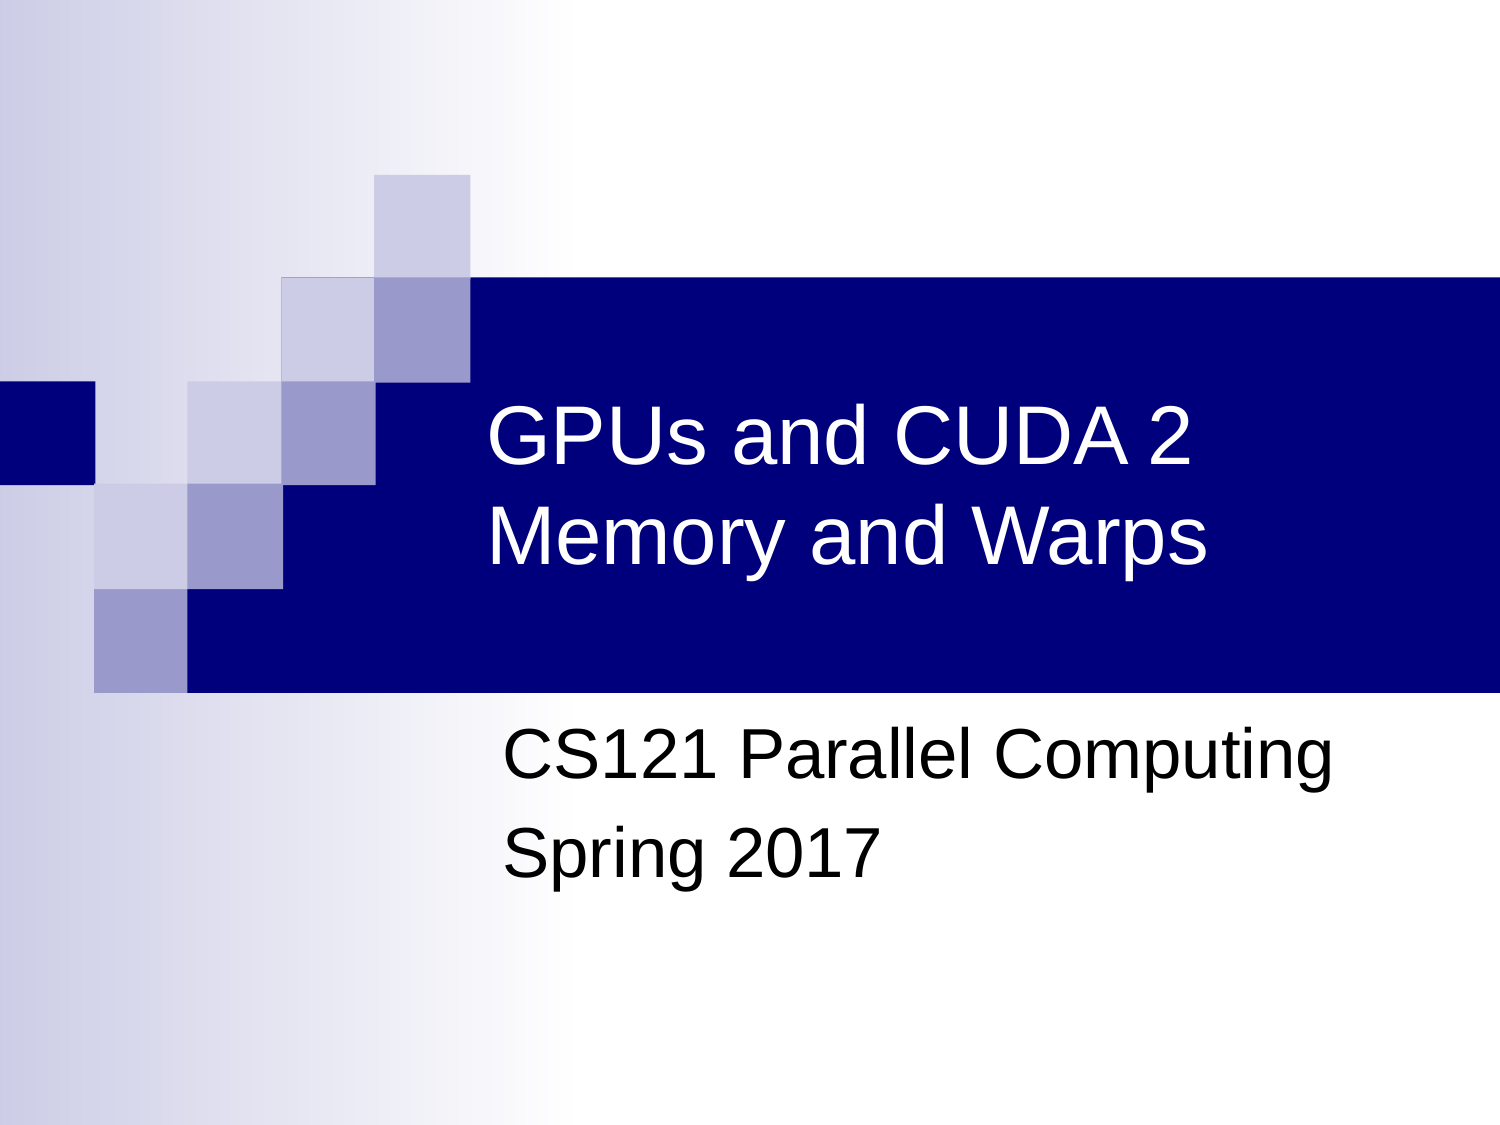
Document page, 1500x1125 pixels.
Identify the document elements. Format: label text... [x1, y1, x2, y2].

title GPUs and CUDA 2 Memory and Warps [471, 299, 1500, 663]
subtitle CS121 Parallel Computing Spring 2017 [487, 699, 1475, 988]
